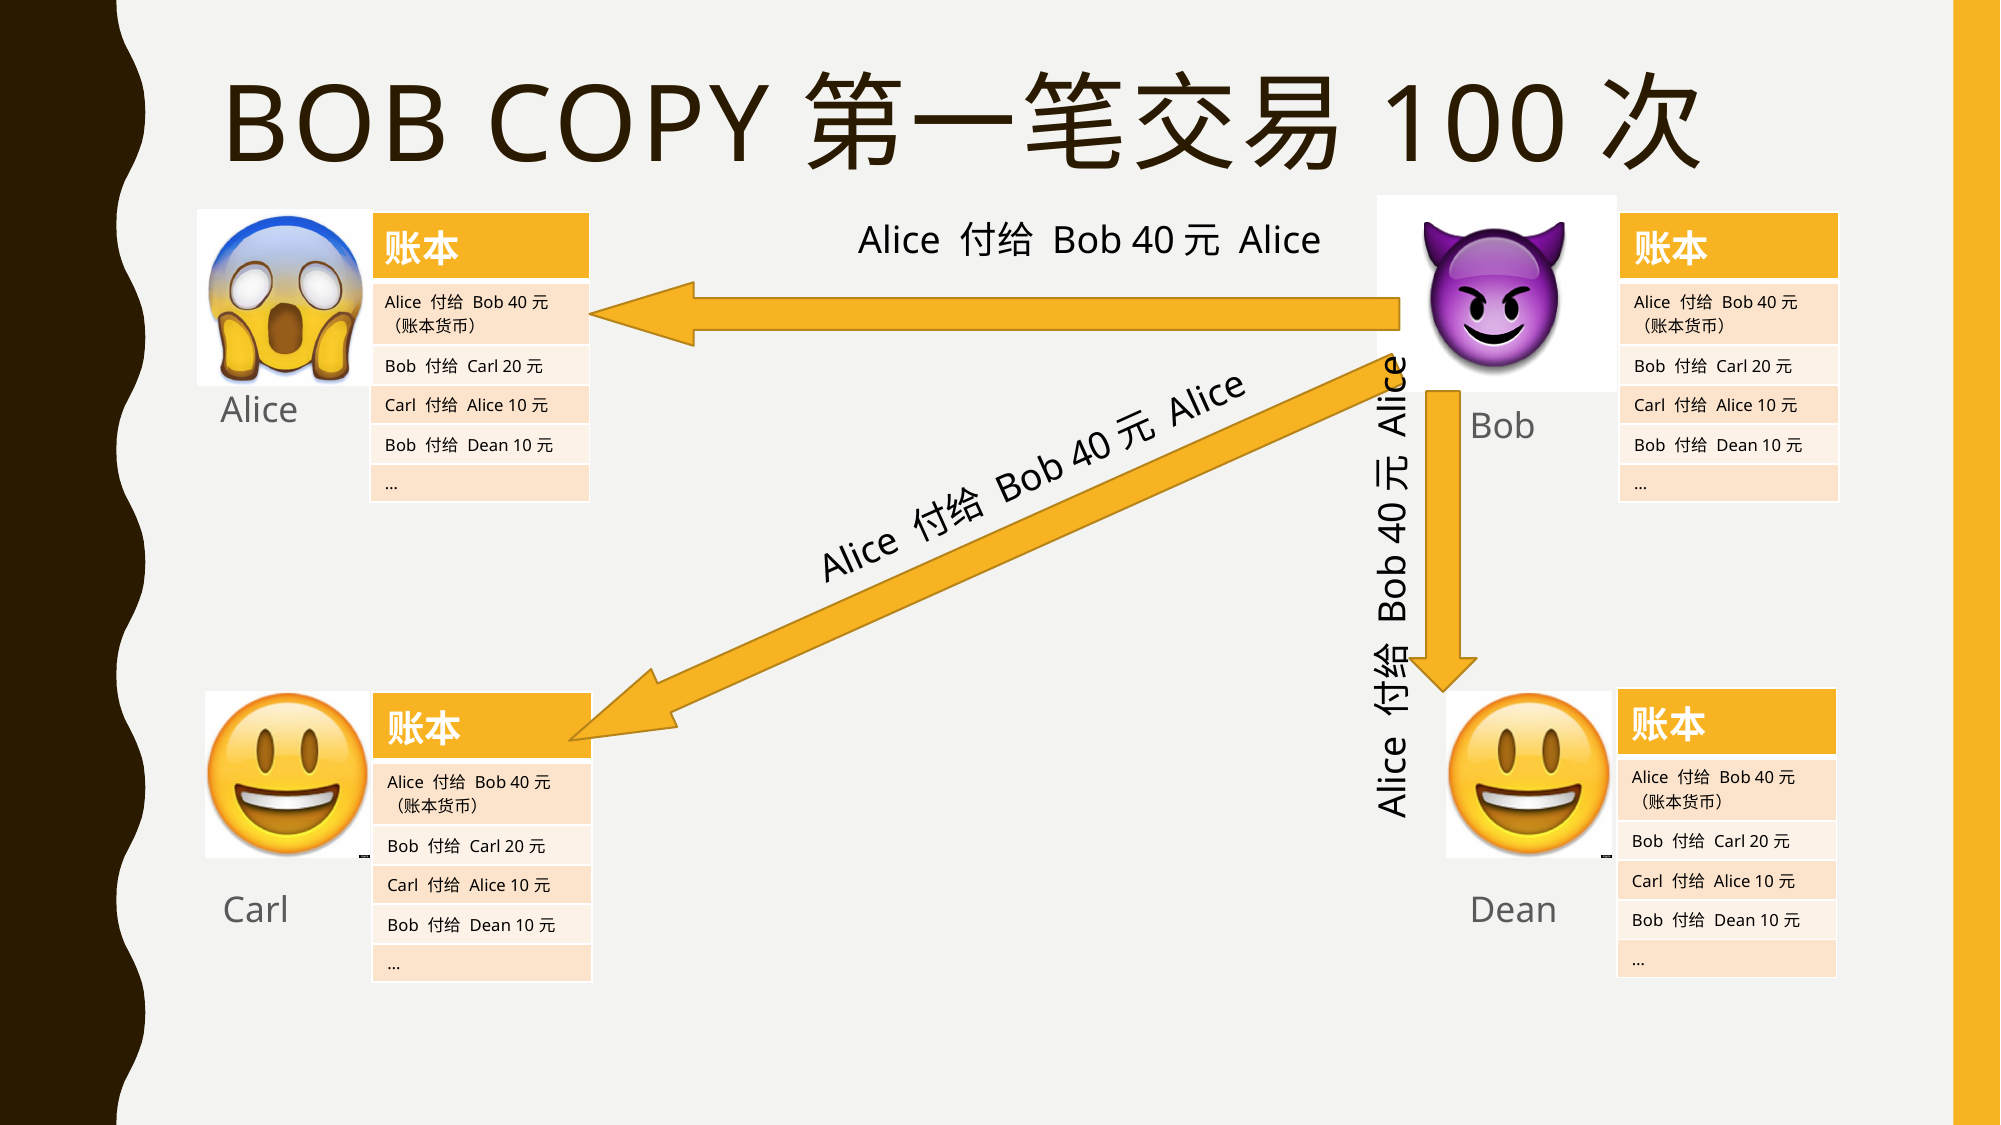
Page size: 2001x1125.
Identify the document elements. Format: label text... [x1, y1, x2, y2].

text_box Carl [207, 874, 371, 937]
text_box Alice 付给 Bob 40元 Alice [1360, 340, 1421, 834]
table_header 账本 [373, 213, 589, 278]
table_cell Alice 付给 Bob 40元（账本货币） [1620, 284, 1838, 344]
table_cell Bob 付给 Dean 10元 [1620, 425, 1838, 463]
table_cell … [1618, 940, 1836, 977]
picture [205, 691, 370, 858]
picture [1446, 691, 1612, 858]
text_box [1421, 392, 1478, 693]
table_cell Bob 付给 Dean 10元 [1618, 901, 1836, 939]
text_box [588, 281, 1377, 347]
text_box Dean [1454, 874, 1616, 937]
table_cell Alice 付给 Bob 40元（账本货币） [373, 764, 591, 824]
text_box [568, 367, 1360, 742]
table_cell Bob 付给 Carl 20元 [373, 826, 591, 864]
table_cell Bob 付给 Carl 20元 [1618, 822, 1836, 859]
table_cell … [371, 465, 589, 501]
table_cell Bob 付给 Dean 10元 [373, 905, 591, 943]
table_cell Alice 付给 Bob 40元（账本货币） [373, 284, 589, 344]
picture [197, 209, 373, 386]
text_box Alice 付给 Bob 40元 Alice [843, 208, 1337, 269]
table_cell Bob 付给 Carl 20元 [373, 346, 589, 384]
text_box Alice 付给 Bob 40元 Alice [794, 346, 1269, 604]
picture [1377, 195, 1617, 392]
table_cell … [373, 945, 591, 981]
text_box Bob [1461, 391, 1618, 453]
table_cell Bob 付给 Dean 10元 [371, 425, 589, 463]
list Alice [205, 386, 369, 437]
table_cell Carl 付给 Alice 10元 [371, 386, 589, 423]
title BOB copy第一笔交易100次 [205, 62, 1875, 196]
table_header 账本 [1620, 213, 1838, 278]
table_cell … [1620, 465, 1838, 501]
table_cell Alice 付给 Bob 40元（账本货币） [1618, 760, 1836, 820]
table_cell Carl 付给 Alice 10元 [1618, 861, 1836, 899]
table_cell Carl 付给 Alice 10元 [373, 866, 591, 903]
table_cell Carl 付给 Alice 10元 [1620, 386, 1838, 423]
table_header 账本 [373, 693, 591, 758]
table_header 账本 [1618, 689, 1836, 754]
table_cell Bob 付给 Carl 20元 [1620, 346, 1838, 384]
